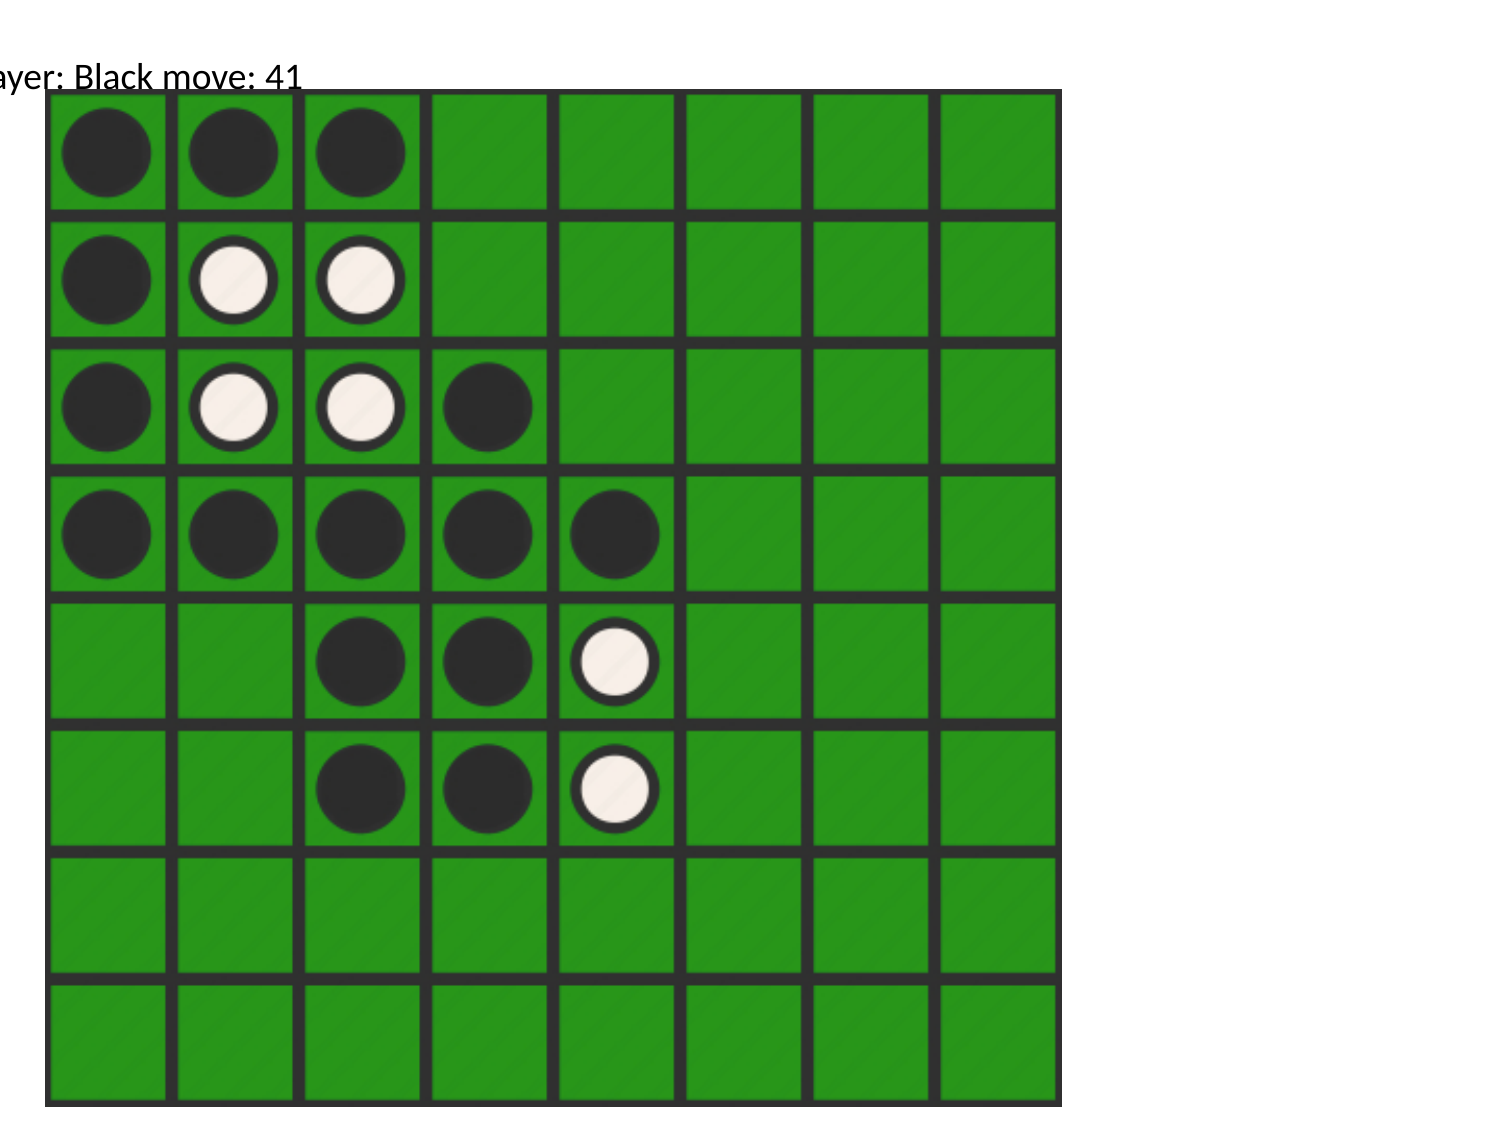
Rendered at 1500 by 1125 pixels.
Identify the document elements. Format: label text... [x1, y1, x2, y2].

text_box turn: 17 player: Black move: 41 [0, 44, 319, 105]
picture [44, 89, 1062, 1107]
